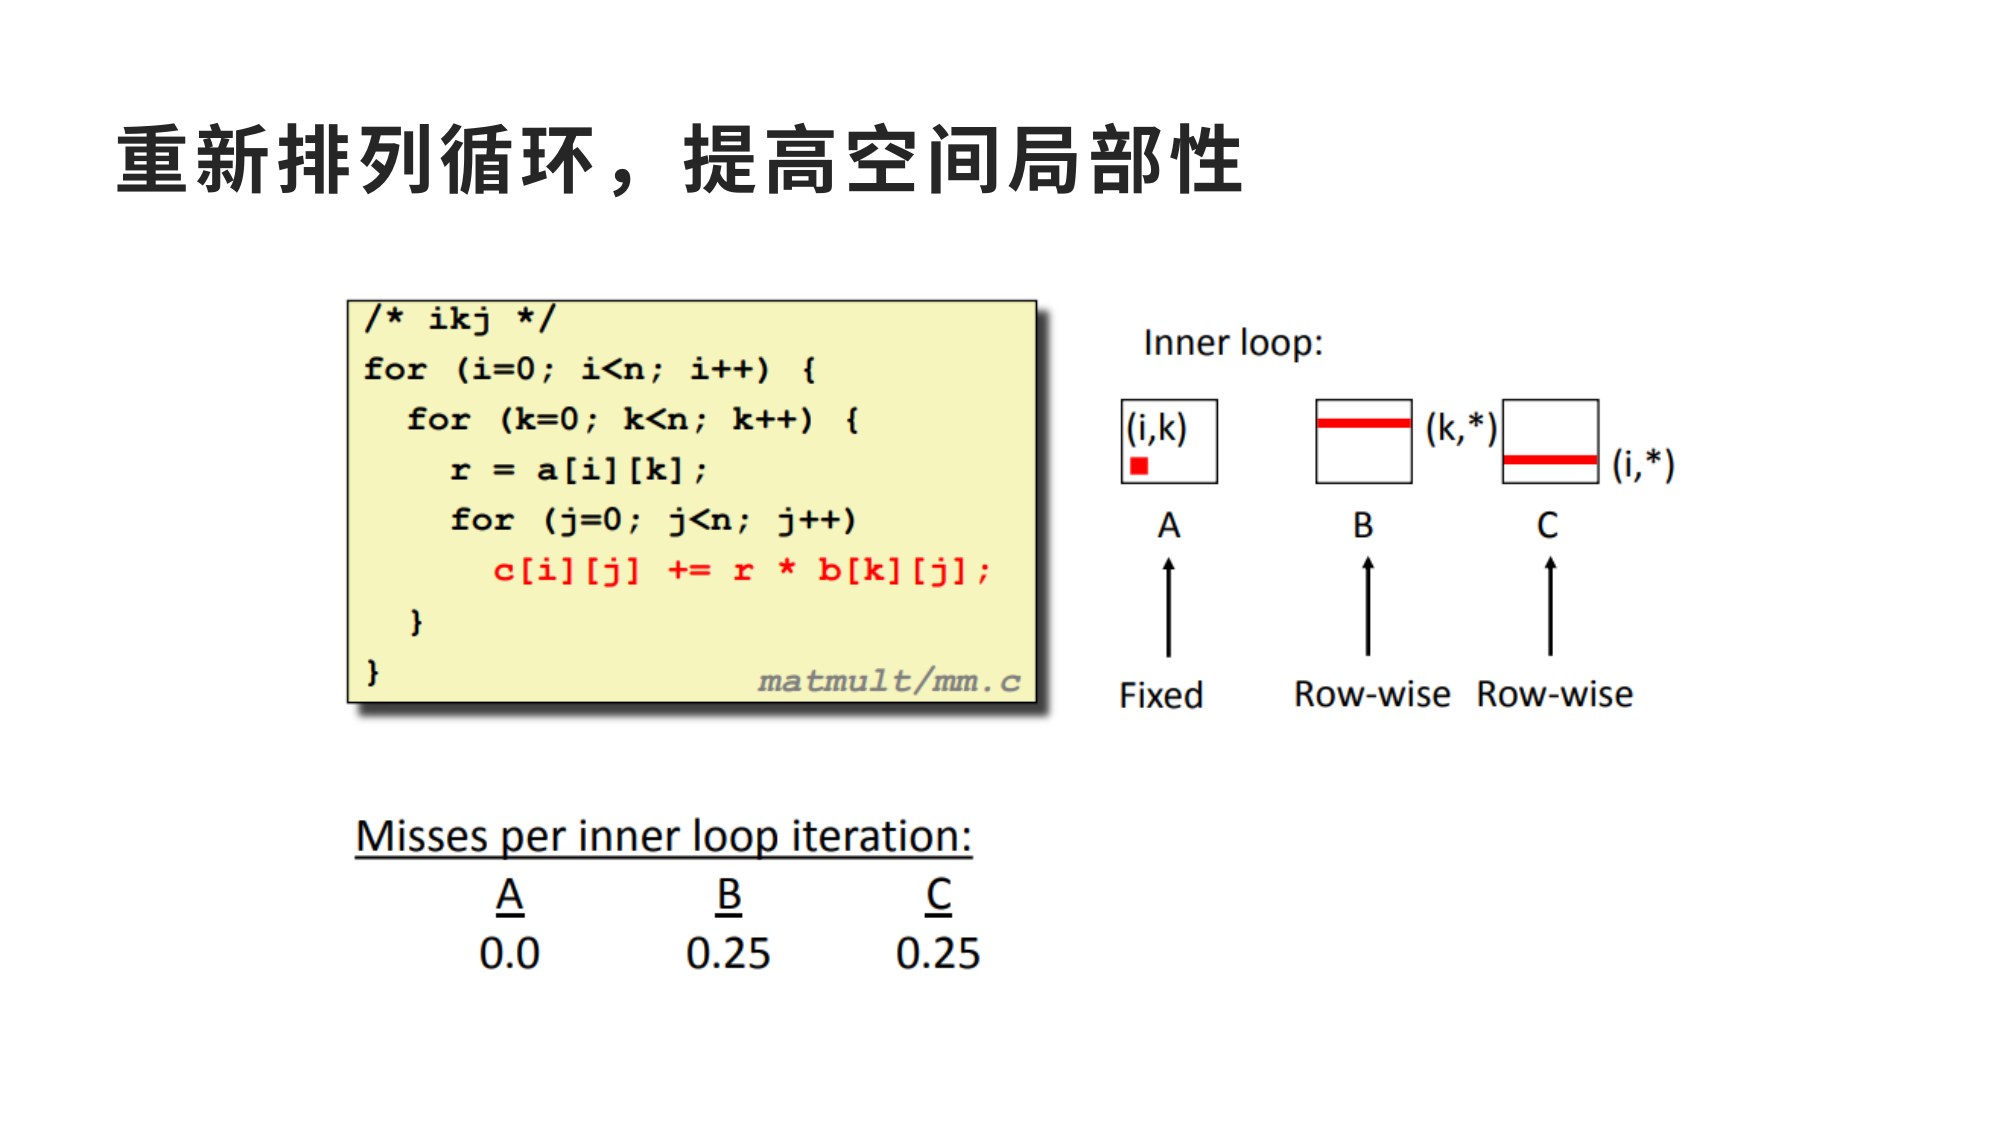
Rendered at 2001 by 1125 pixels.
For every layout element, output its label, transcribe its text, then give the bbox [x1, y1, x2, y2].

title 重新排列循环，提高空间局部性 [99, 99, 1900, 216]
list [294, 244, 1705, 1026]
